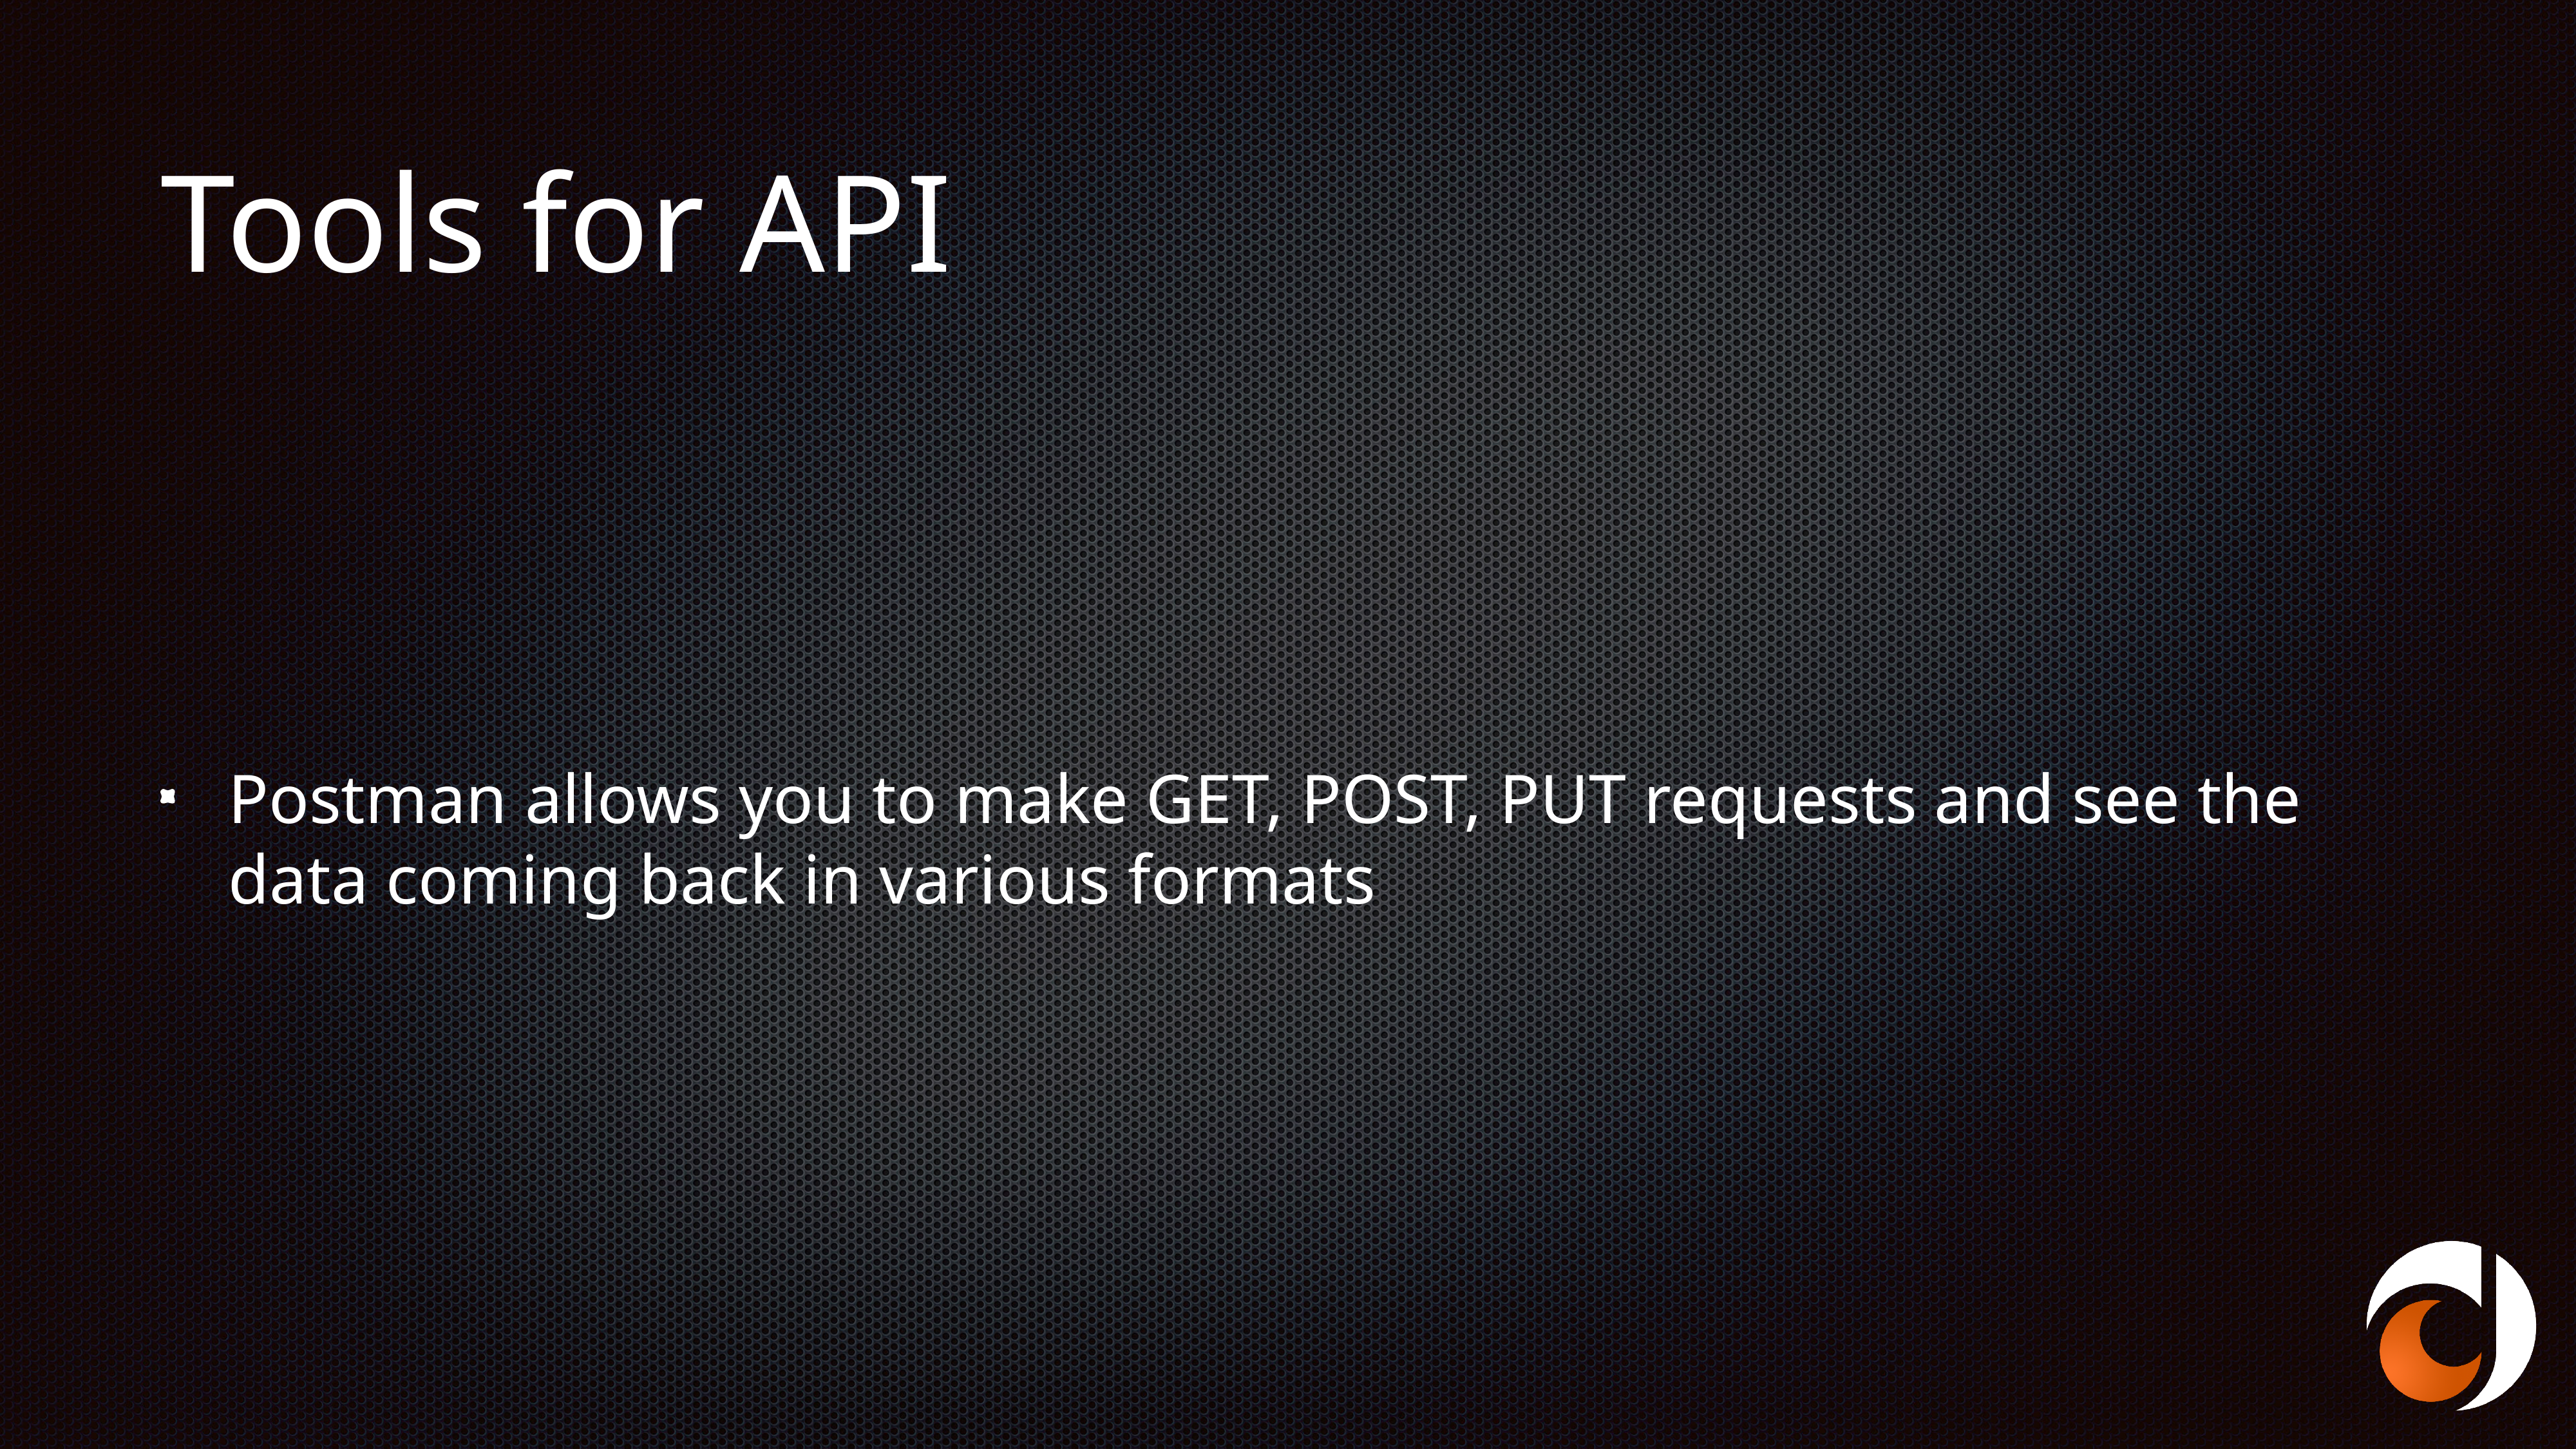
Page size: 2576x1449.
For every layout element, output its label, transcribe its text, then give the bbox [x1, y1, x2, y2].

title Tools for API [155, 37, 2421, 401]
list Postman allows you to make GET, POST, PUT requests and see the data coming back in various formats [155, 412, 2421, 1262]
picture [0, 0, 2576, 1449]
